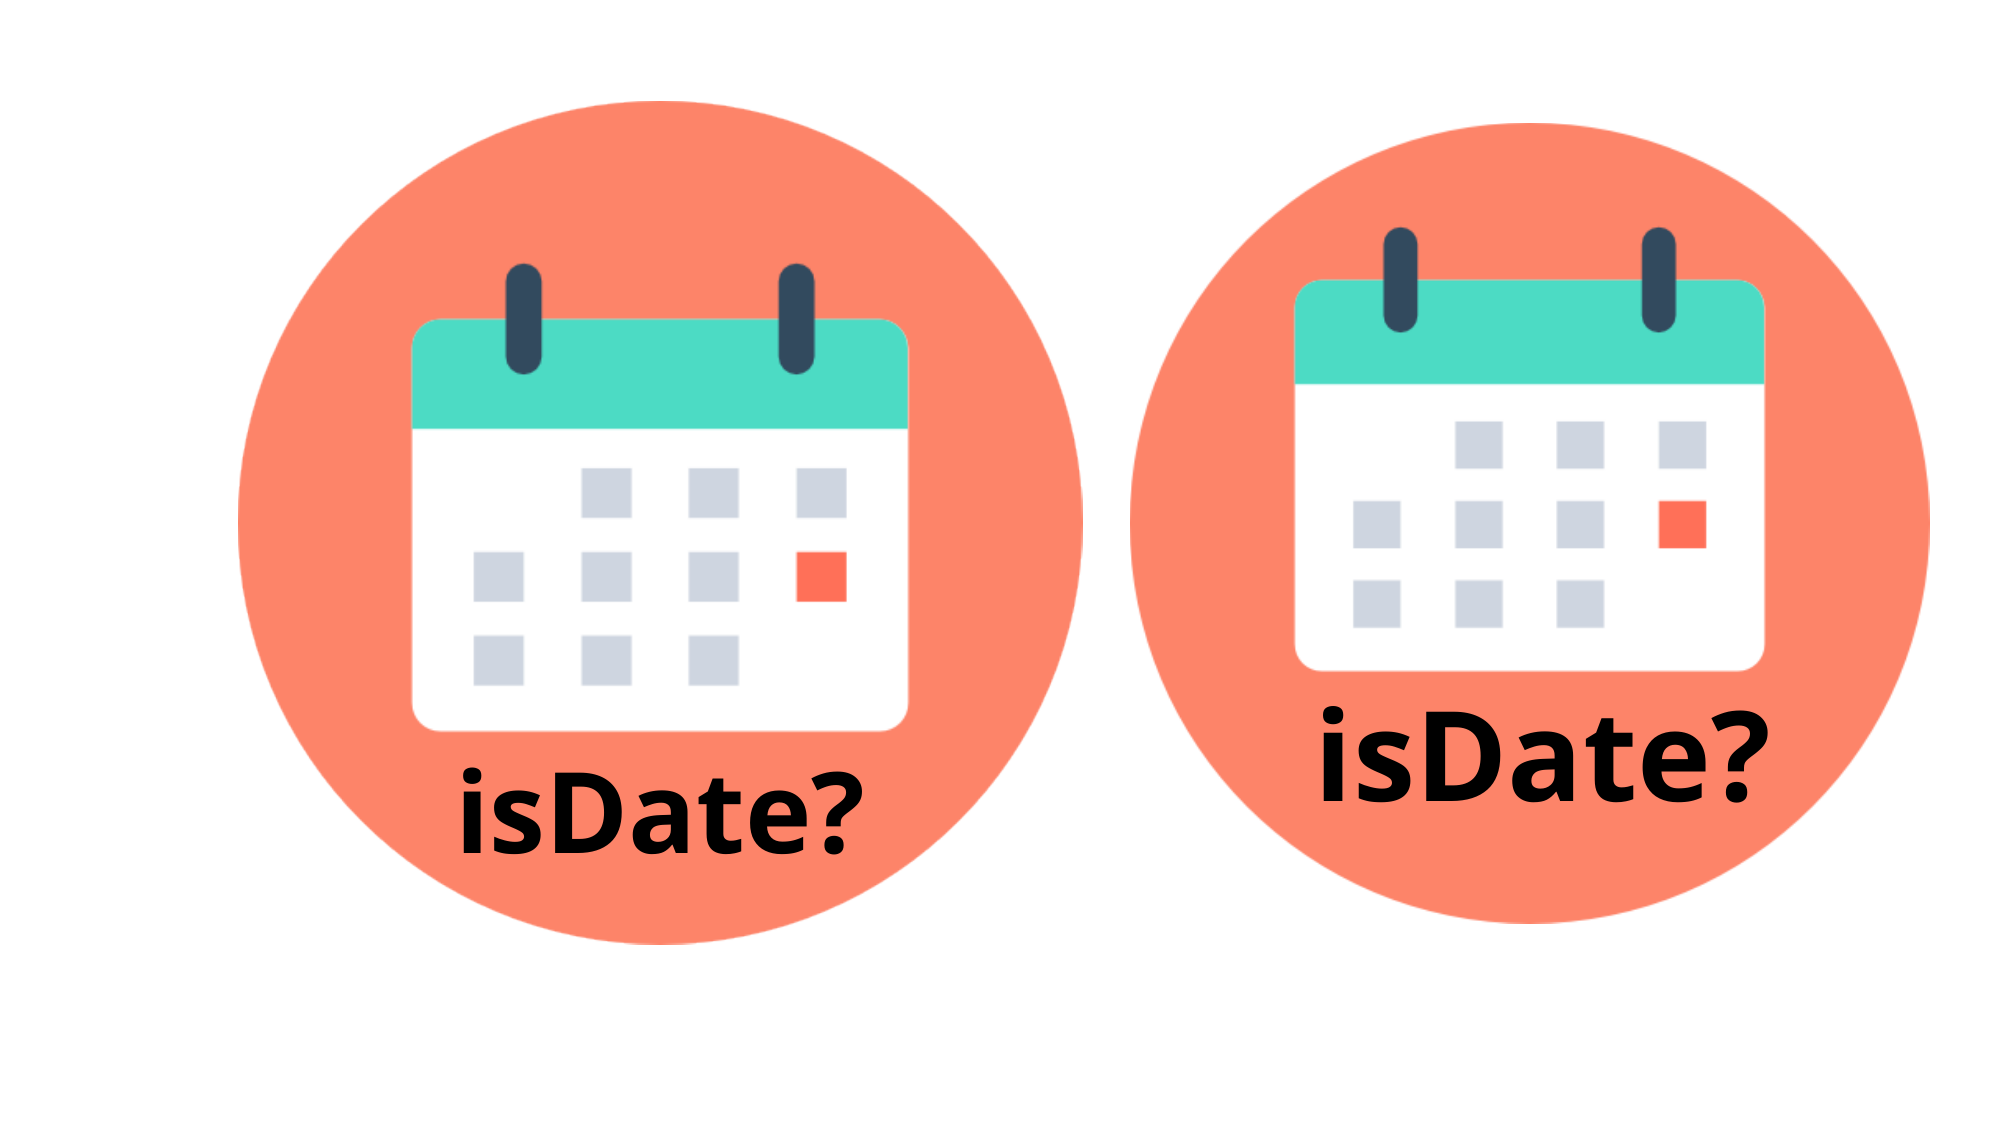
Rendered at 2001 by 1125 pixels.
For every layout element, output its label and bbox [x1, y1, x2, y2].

text_box [1129, 123, 1931, 924]
text_box [238, 101, 1083, 945]
